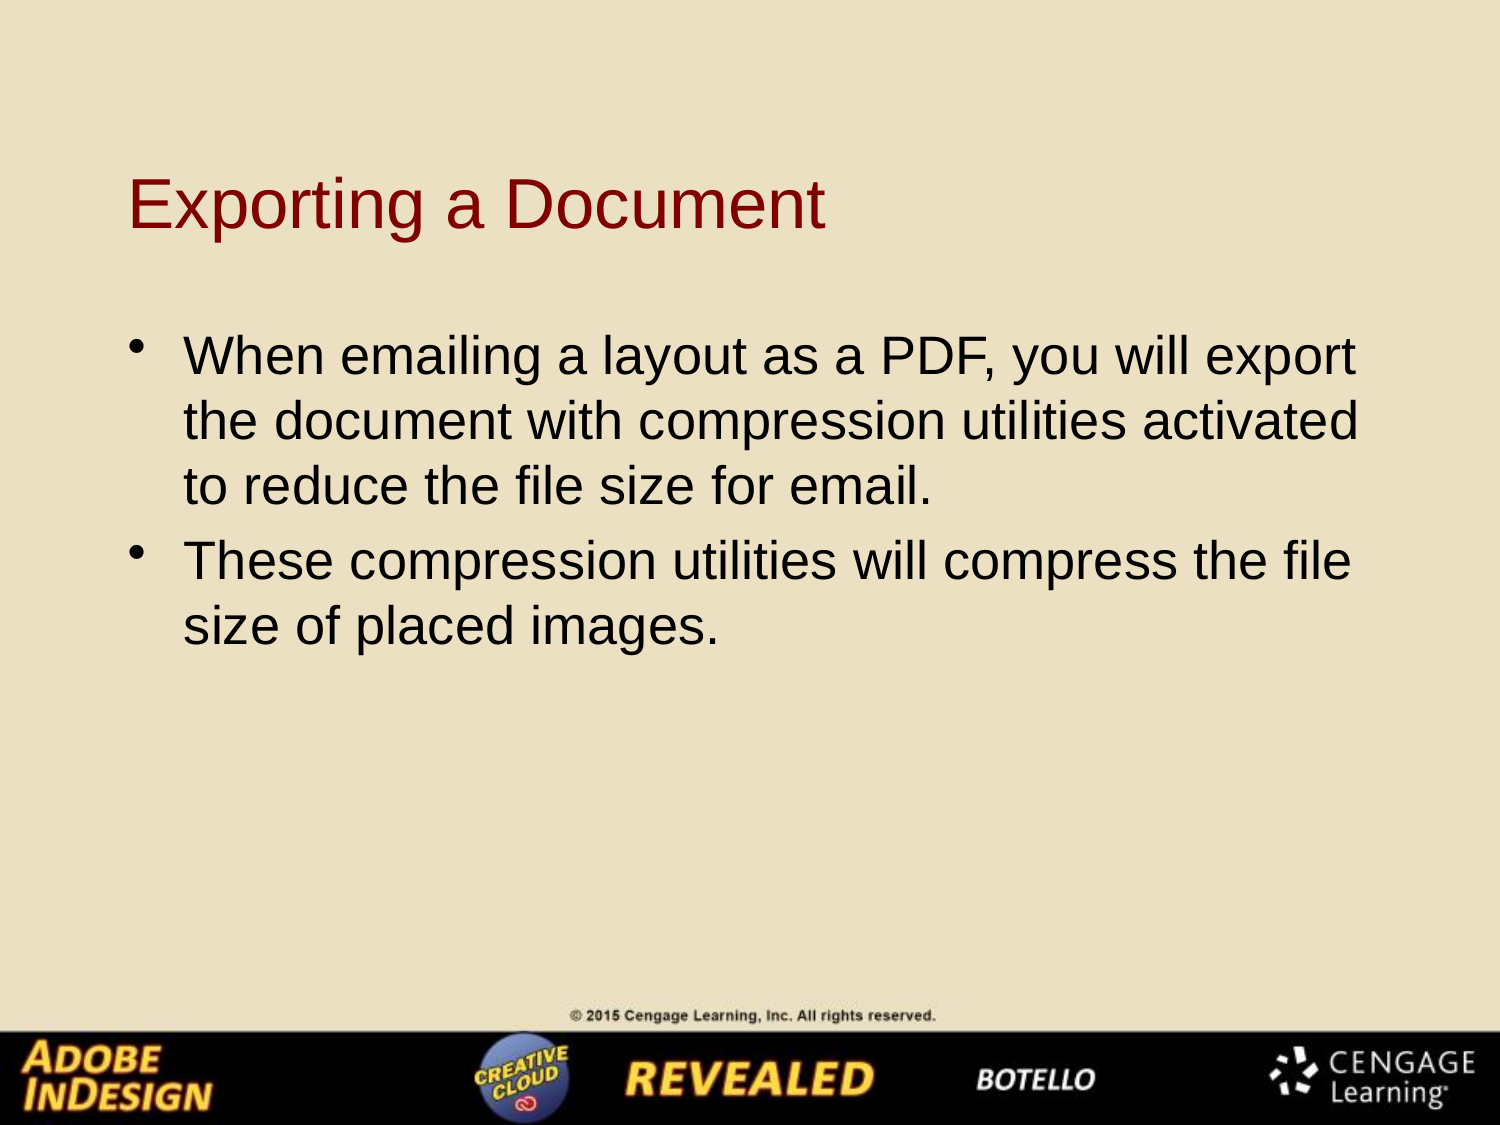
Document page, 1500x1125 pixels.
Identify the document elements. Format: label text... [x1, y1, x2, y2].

list When emailing a layout as a PDF, you will export the document with compression utilities activated to reduce the file size for email. These compression utilities will compress the file size of placed images. [112, 312, 1388, 1000]
title Exporting a Document [112, 99, 1088, 300]
picture [0, 0, 1500, 1125]
